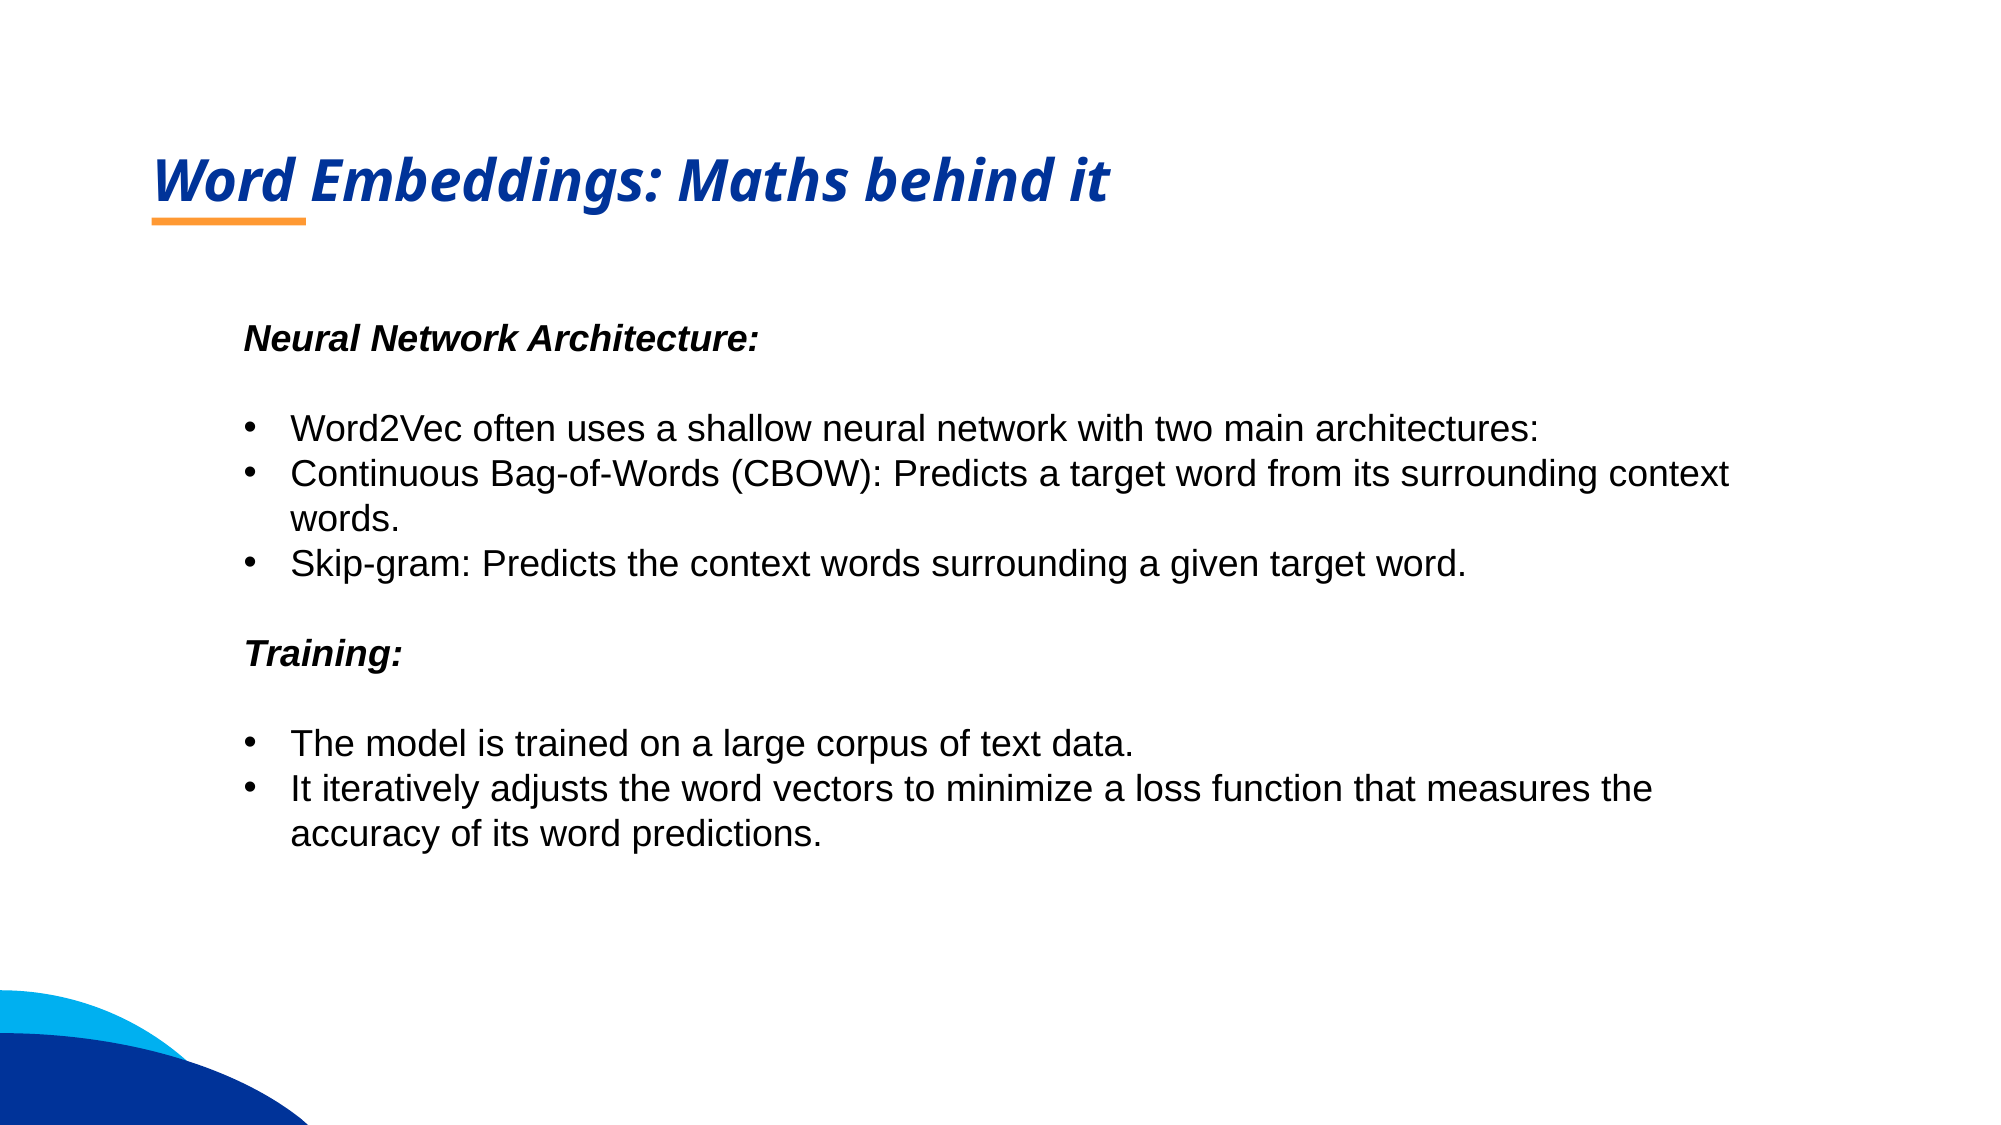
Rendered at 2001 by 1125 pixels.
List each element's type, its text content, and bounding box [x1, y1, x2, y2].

text_box Word Embeddings: Maths behind it [137, 135, 1706, 221]
text_box Neural Network Architecture: Word2Vec often uses a shallow neural network with two main architectures: Continuous Bag-of-Words (CBOW): Predicts a target word from its surrounding context words. Skip-gram: Predicts the context words surrounding a given target word. Training: The model is trained on a large corpus of text data. It iteratively adjusts the word vectors to minimize a loss function that measures the accuracy of its word predictions. [228, 306, 1828, 862]
